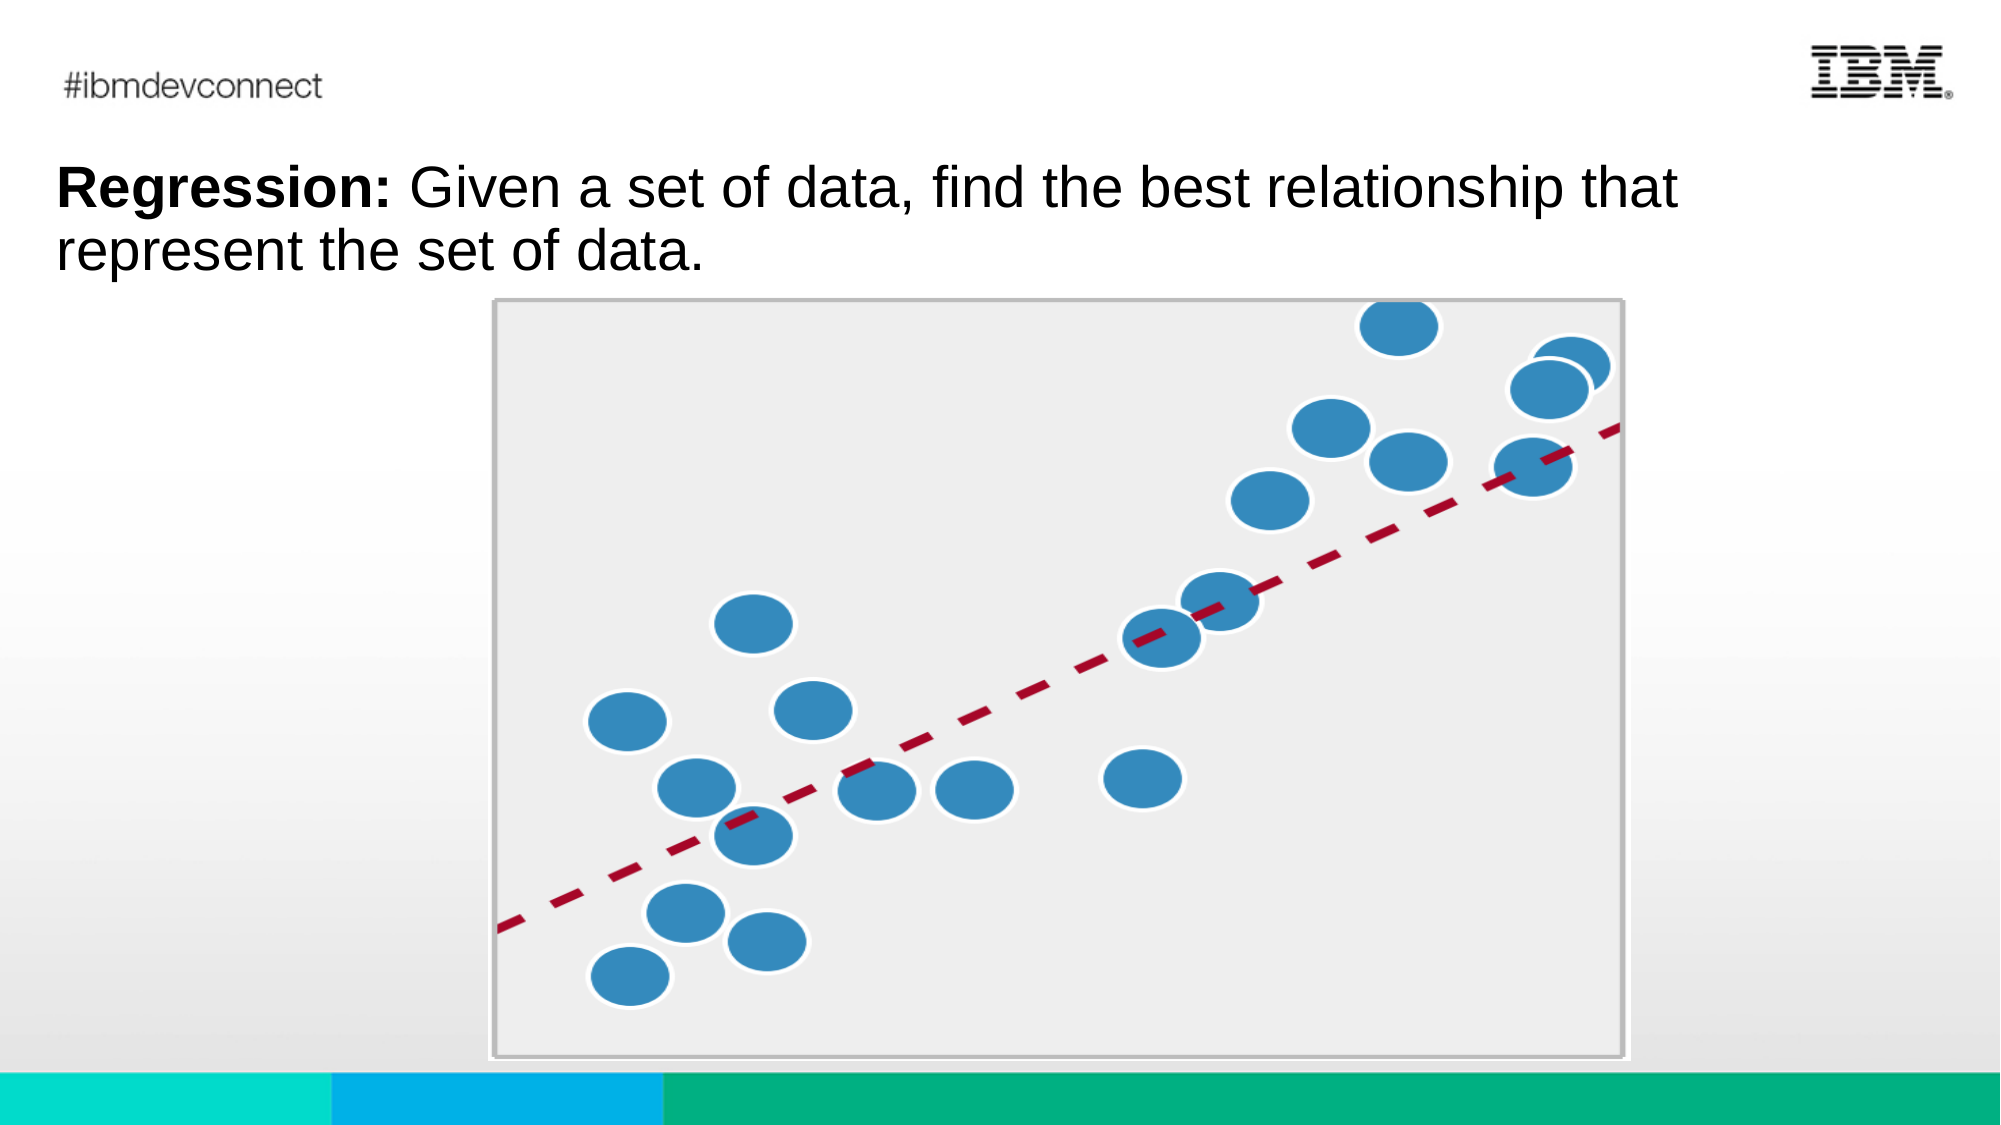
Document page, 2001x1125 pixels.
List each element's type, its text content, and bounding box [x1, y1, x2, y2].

picture [0, 0, 2000, 1125]
list Regression: Given a set of data, find the best relationship that represent the set of data. [41, 149, 1953, 1061]
